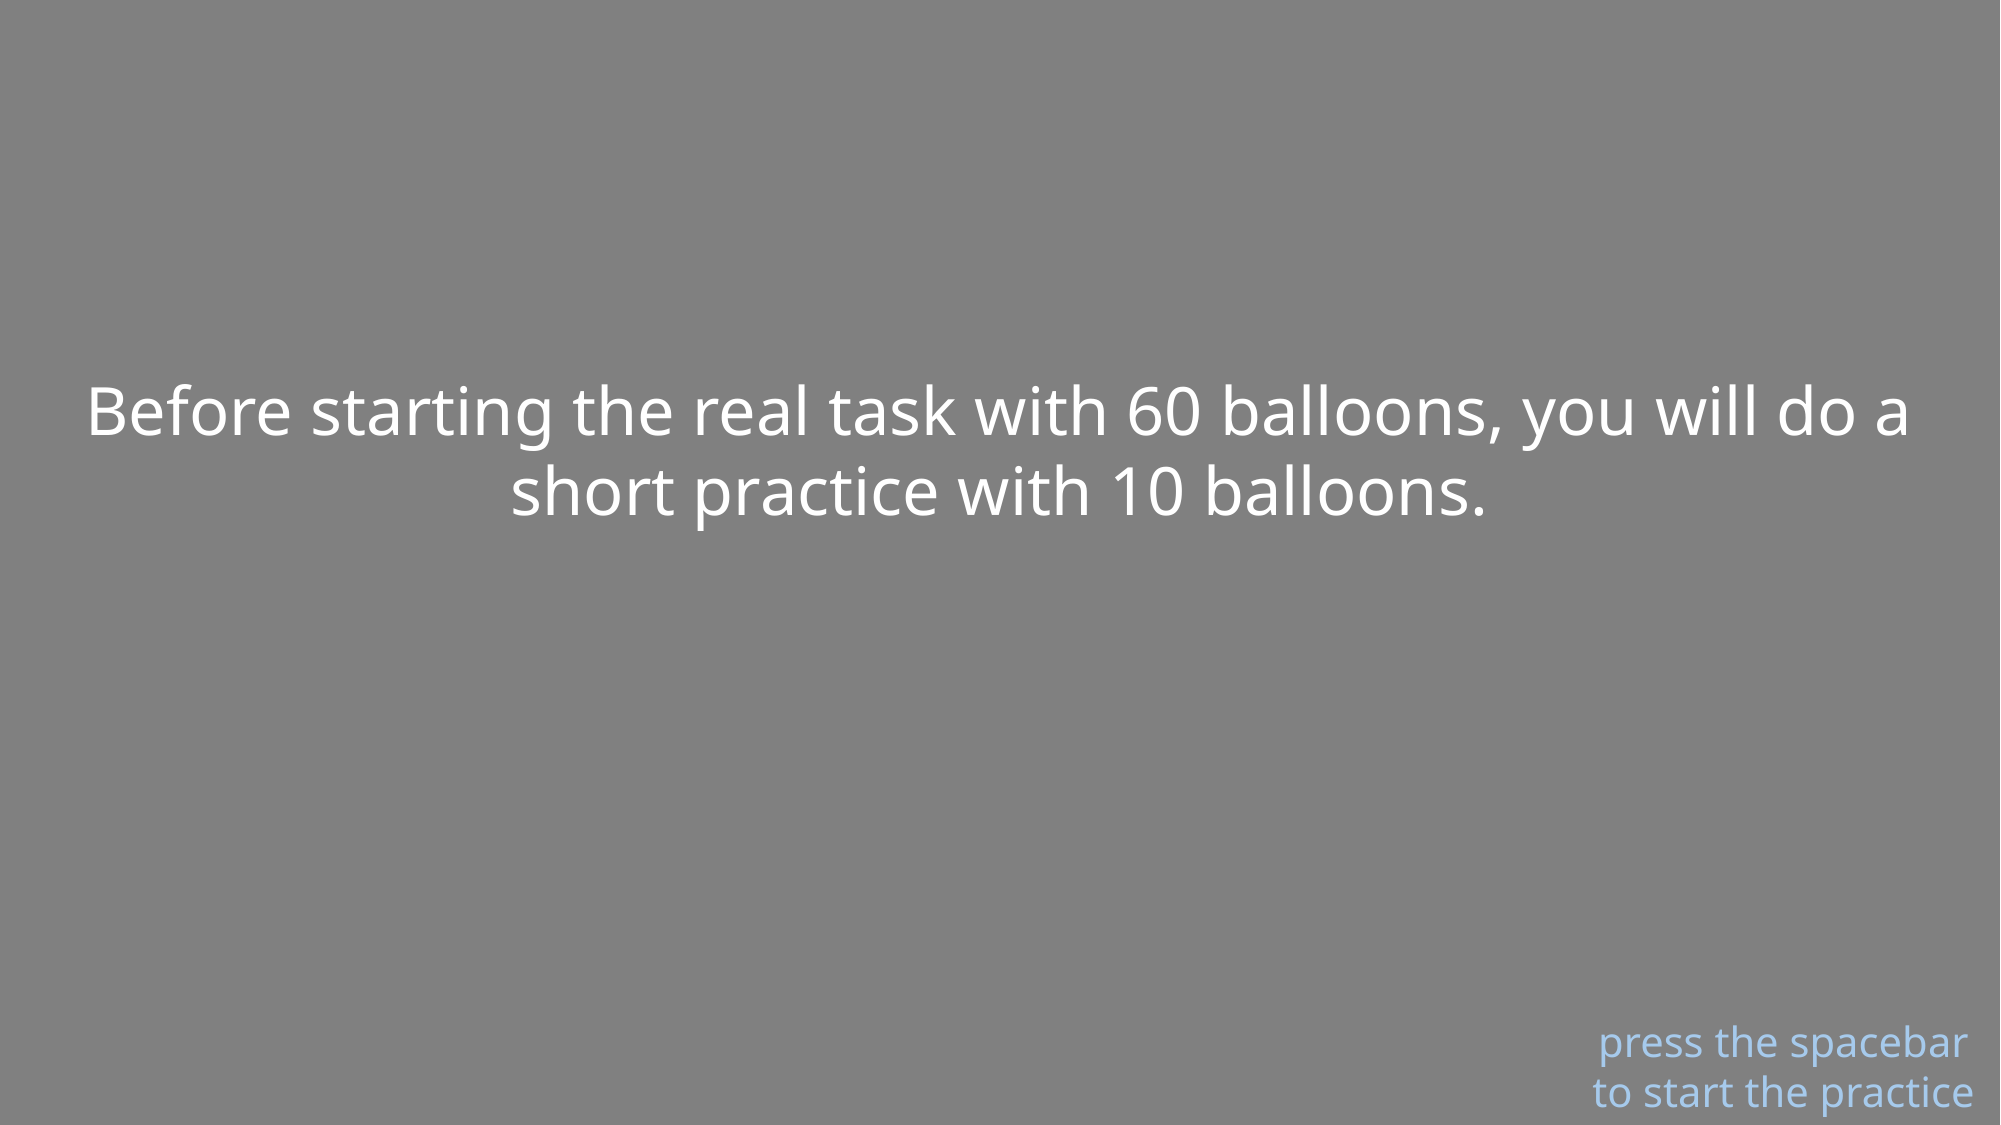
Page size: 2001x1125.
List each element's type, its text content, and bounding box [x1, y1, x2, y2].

text_box Before starting the real task with 60 balloons, you will do a short practice with 10 balloons. [43, 1, 1957, 537]
text_box press the spacebar to start the practice [1566, 1008, 2000, 1124]
